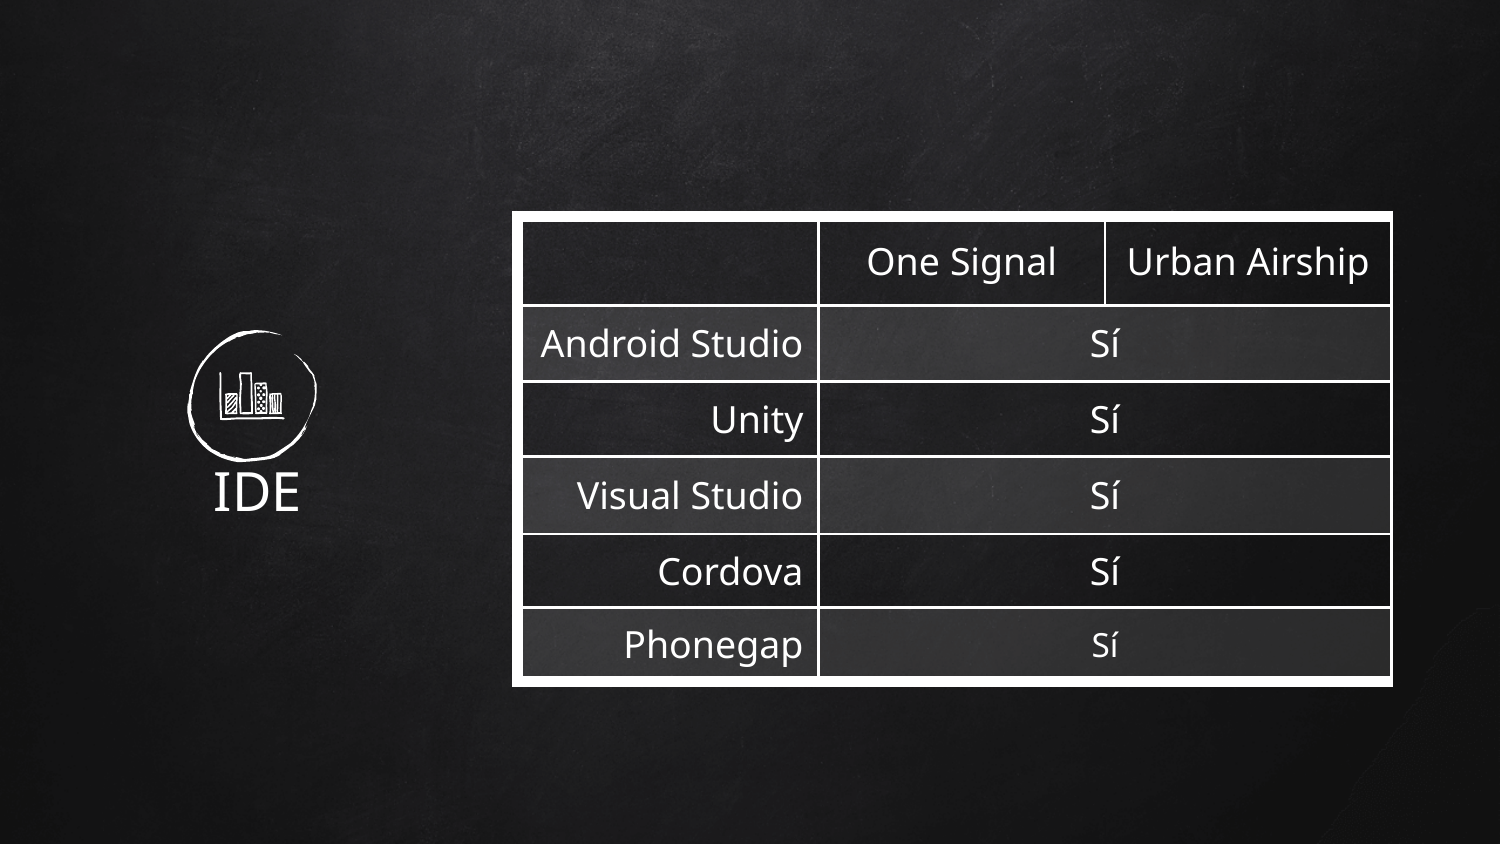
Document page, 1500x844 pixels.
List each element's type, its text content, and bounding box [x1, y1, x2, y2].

table_header [523, 222, 817, 304]
table_cell Sí [820, 383, 1390, 455]
picture [0, 0, 1500, 844]
table_cell Visual Studio [523, 458, 817, 533]
title IDE [0, 442, 512, 584]
table_cell Sí [820, 535, 1390, 606]
table_cell Sí [820, 609, 1390, 676]
table_cell Sí [820, 458, 1390, 533]
table_header Urban Airship [1106, 222, 1390, 304]
text_box [219, 372, 285, 421]
table_header One Signal [820, 222, 1104, 304]
table_cell Sí [820, 307, 1390, 380]
text_box [187, 330, 317, 463]
table_cell Android Studio [523, 307, 817, 380]
table_cell Unity [523, 383, 817, 455]
table_cell Phonegap [523, 609, 817, 676]
table_cell Cordova [523, 535, 817, 606]
